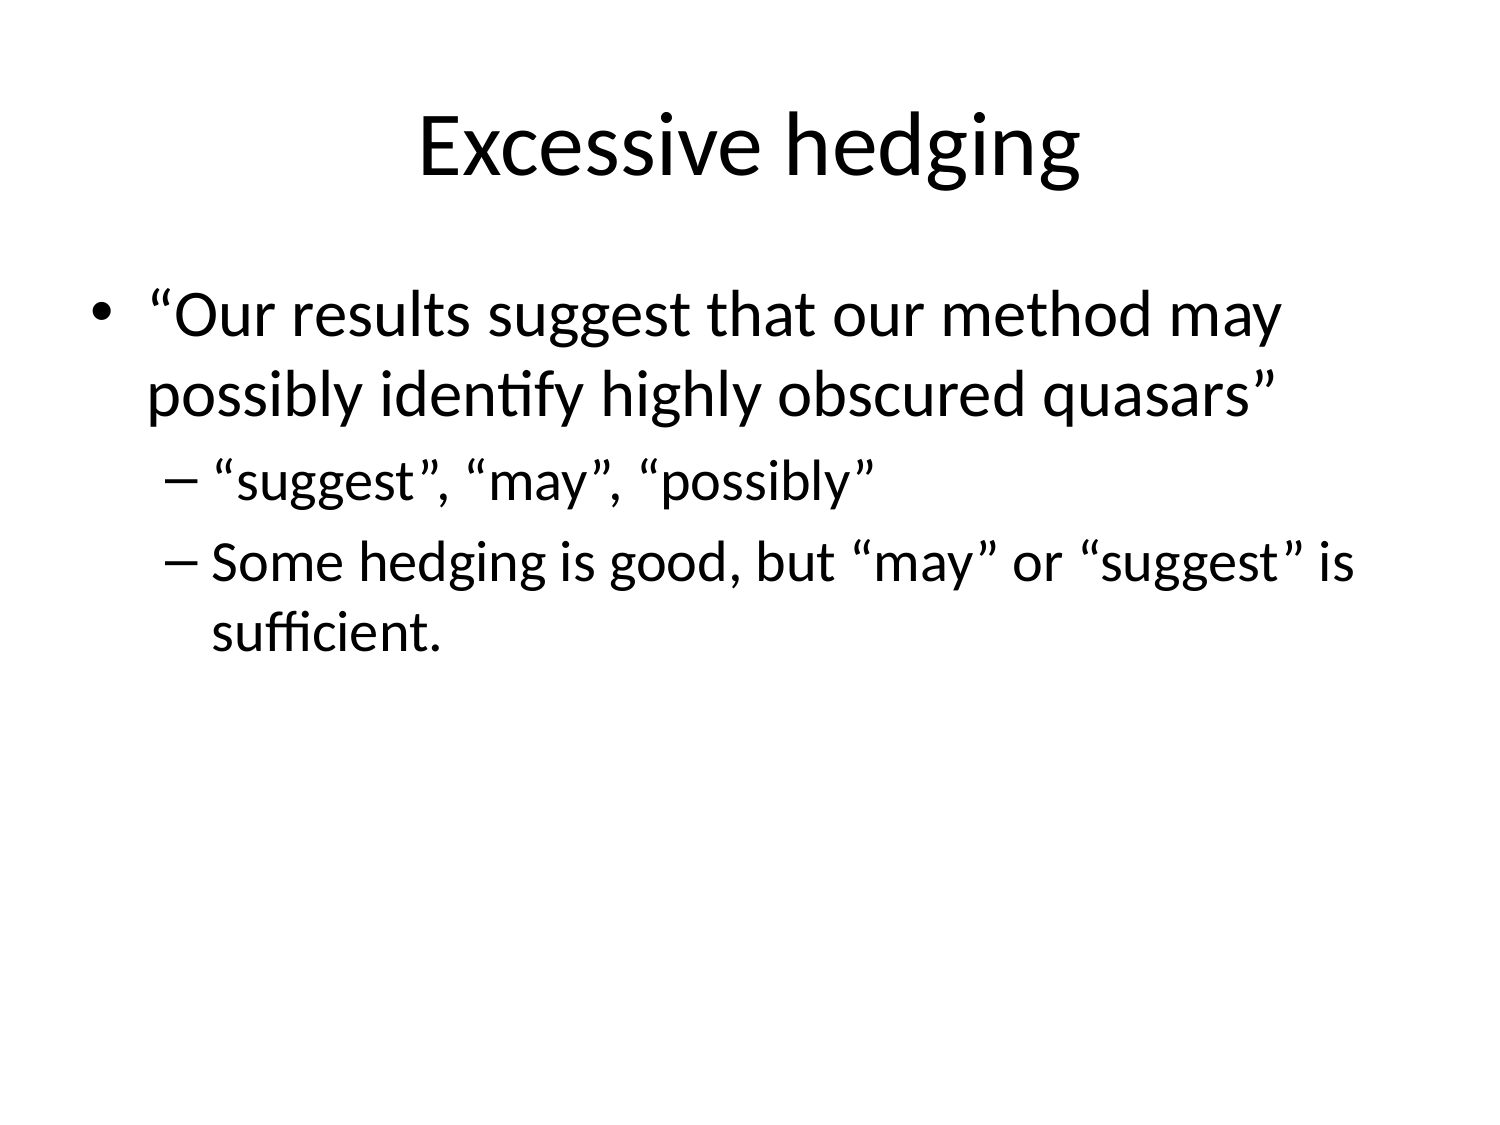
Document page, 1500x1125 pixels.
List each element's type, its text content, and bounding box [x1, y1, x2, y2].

list “Our results suggest that our method may possibly identify highly obscured quasars” “suggest”, “may”, “possibly” Some hedging is good, but “may” or “suggest” is sufficient. [75, 262, 1425, 1005]
title Excessive hedging [75, 45, 1425, 233]
